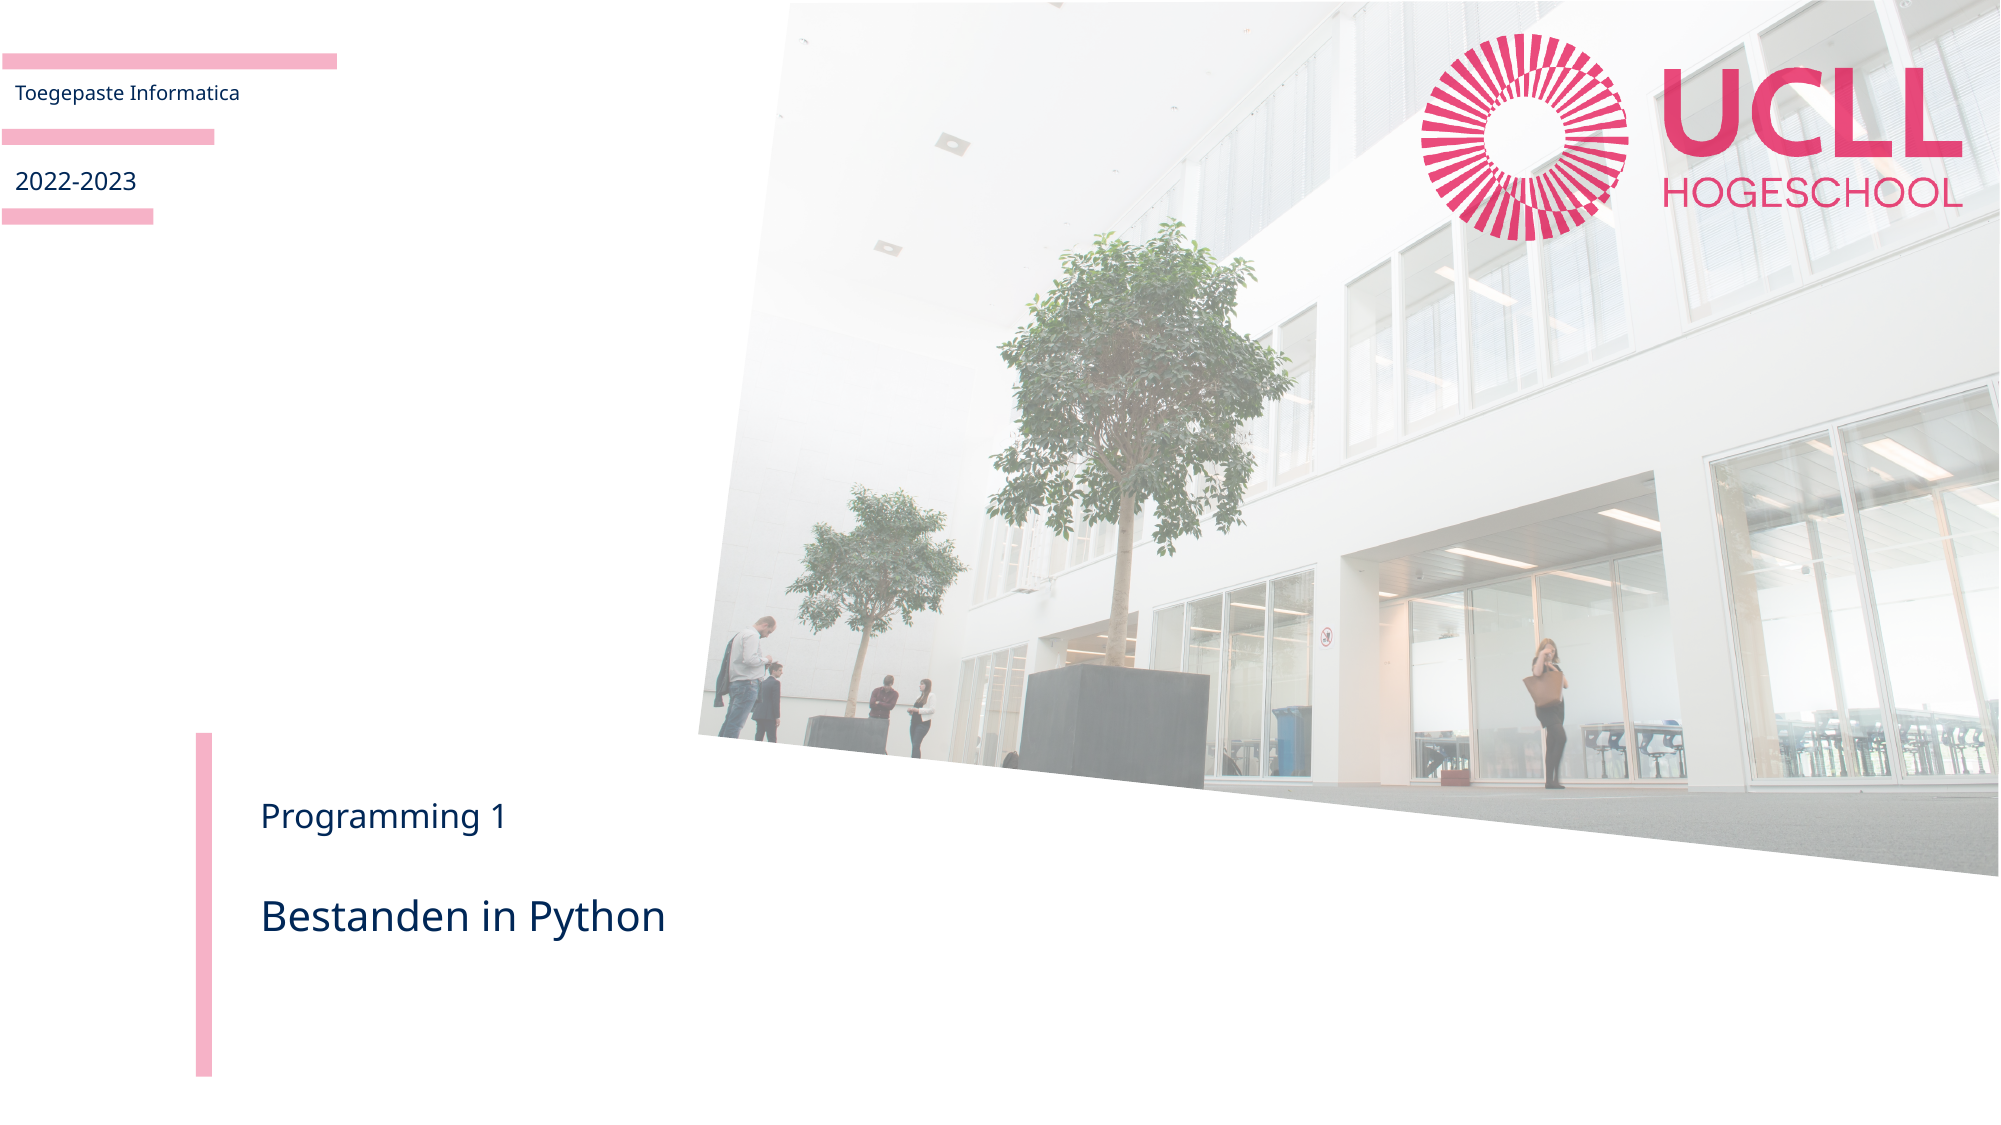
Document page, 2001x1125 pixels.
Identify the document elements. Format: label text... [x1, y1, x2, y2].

list 2022-2023 [0, 161, 270, 212]
list Programming 1 [245, 791, 550, 867]
list Bestanden in Python [245, 887, 1000, 964]
